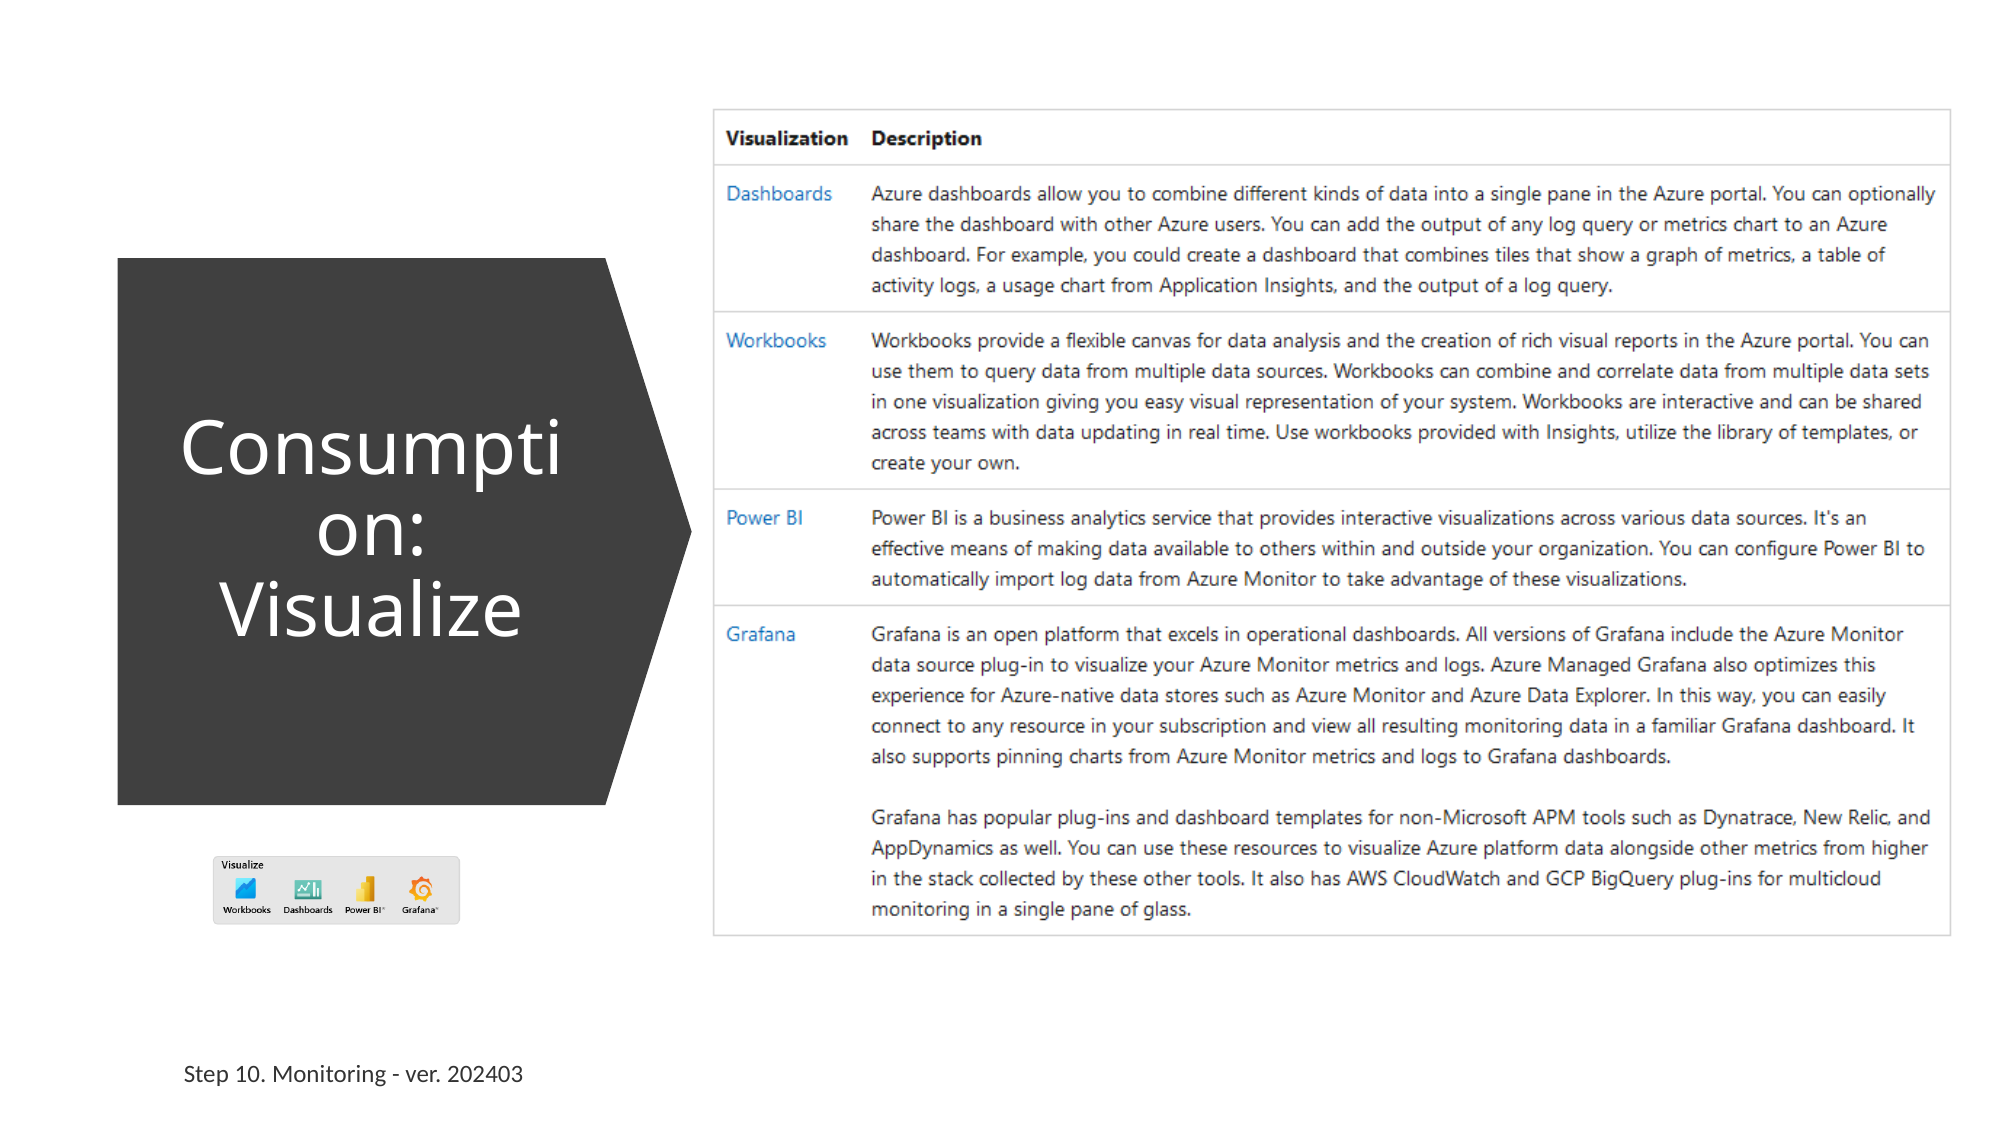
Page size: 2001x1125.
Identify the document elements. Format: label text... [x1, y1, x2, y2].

text_box [116, 257, 693, 807]
footer Step 10. Monitoring - ver. 202403 [168, 1042, 1188, 1103]
title Consumption: Visualize [143, 322, 600, 741]
picture [202, 848, 473, 938]
picture [703, 96, 1964, 948]
